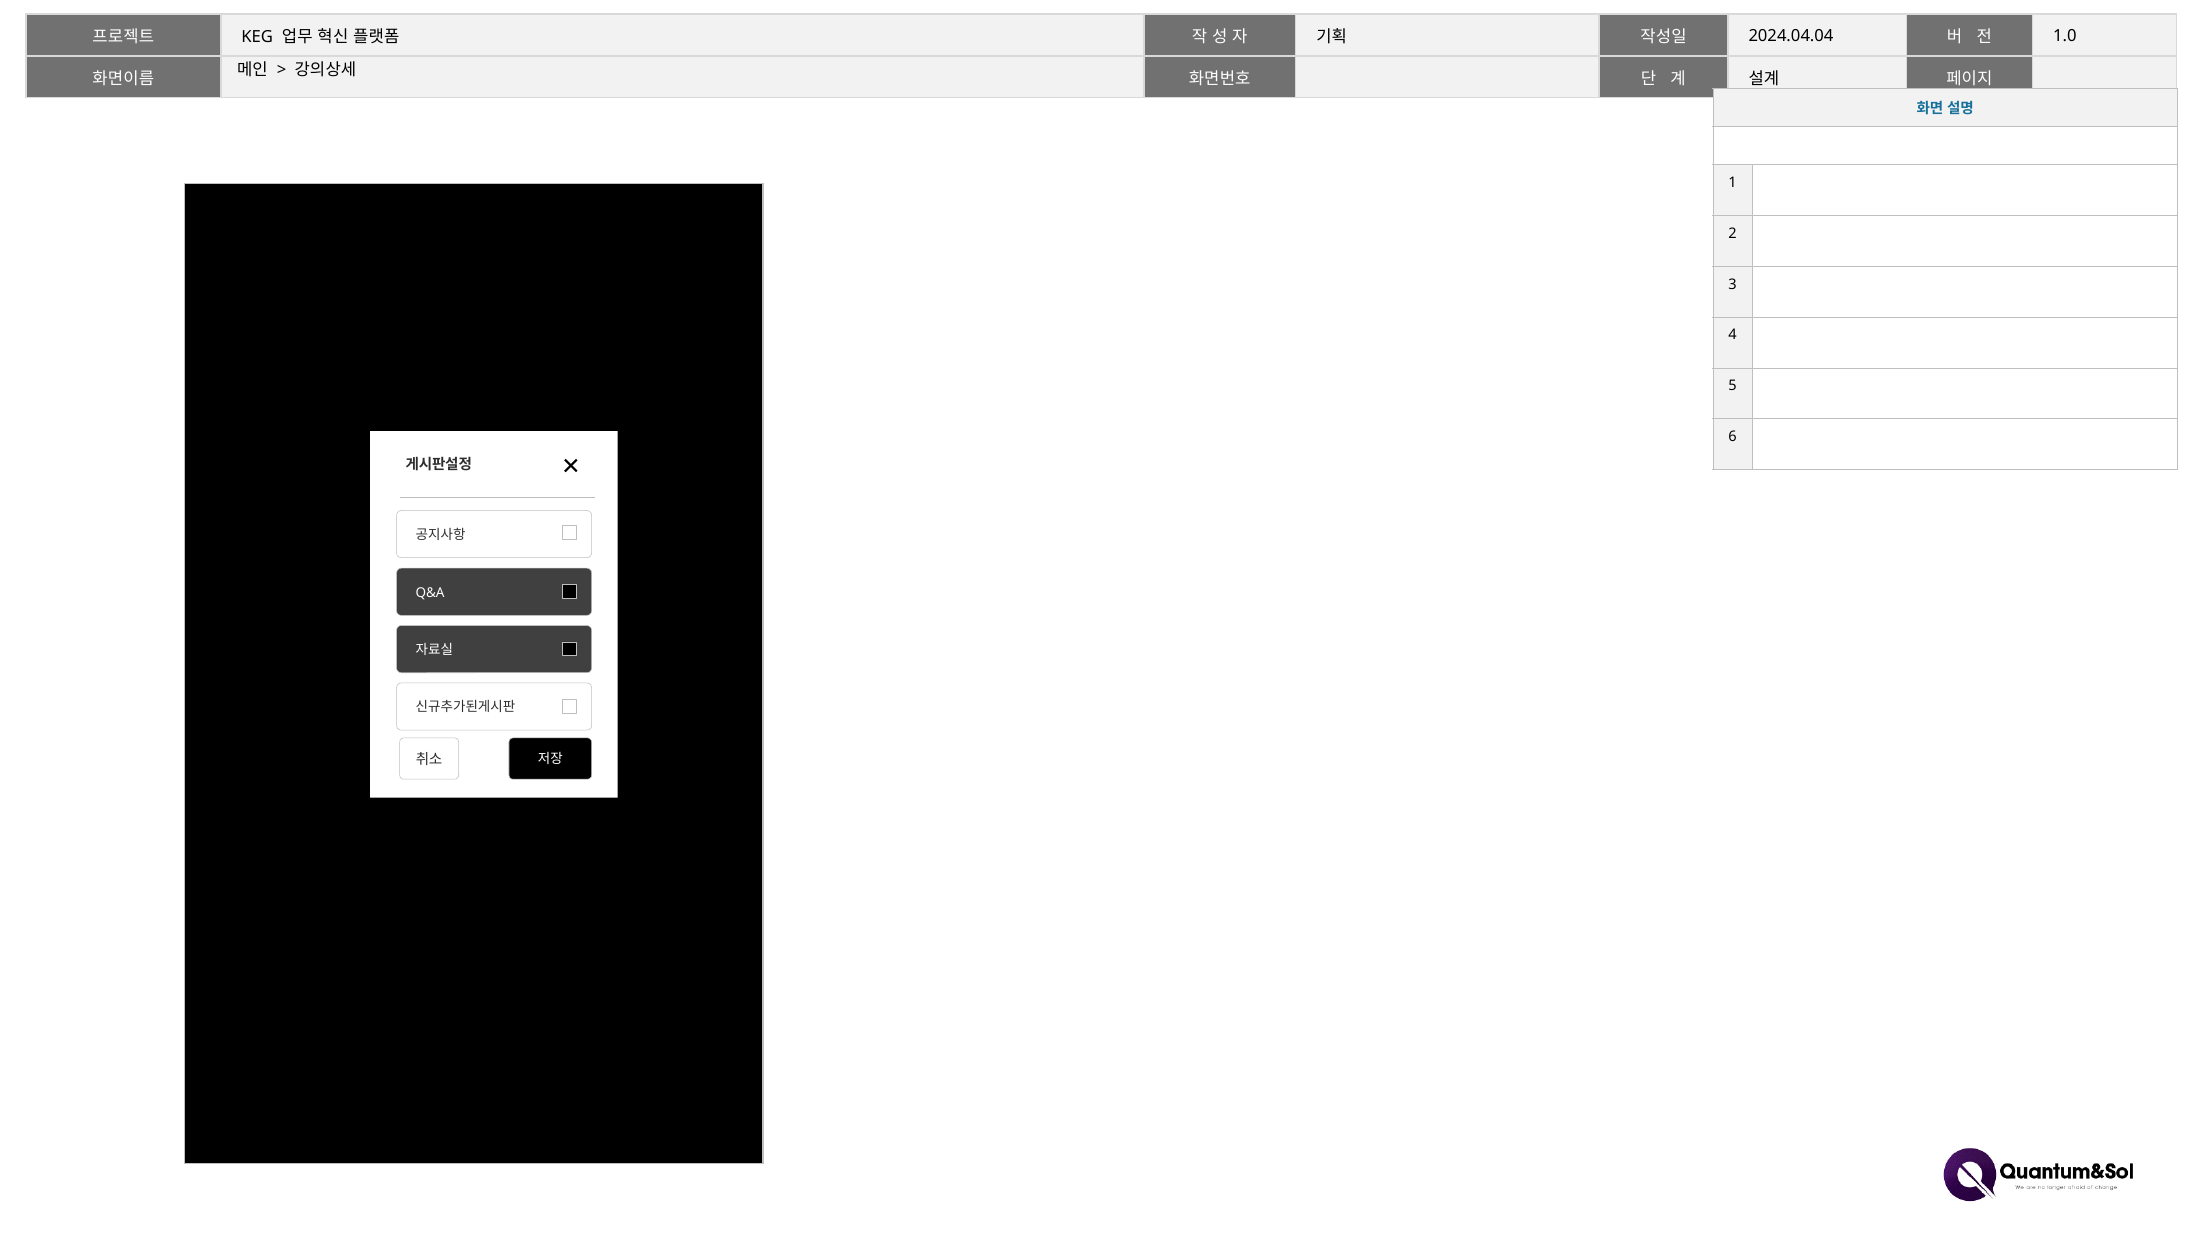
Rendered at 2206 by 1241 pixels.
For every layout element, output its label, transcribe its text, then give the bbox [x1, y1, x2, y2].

table_cell [1753, 369, 2177, 418]
text_box 신규추가된게시판 [396, 682, 592, 731]
table_cell 3 [1714, 267, 1752, 317]
picture [1941, 1146, 2137, 1202]
table_cell 6 [1714, 419, 1752, 469]
table_cell 4 [1714, 318, 1752, 368]
text_box 저장 [508, 737, 592, 780]
text_box Q&A [396, 568, 556, 616]
text_box 자료실 [581, 625, 592, 673]
table_cell 5 [1714, 369, 1752, 418]
text_box Q&A [581, 568, 592, 616]
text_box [561, 525, 577, 714]
table_cell [1753, 165, 2177, 215]
table_cell 2 [1714, 216, 1752, 266]
title 메인 > 강의상세 [220, 56, 799, 81]
table_cell [1753, 318, 2177, 368]
table_header 화면 설명 [1714, 89, 2177, 126]
table_cell [1753, 216, 2177, 266]
text_box 게시판설정 [370, 431, 618, 798]
table_cell [1714, 127, 2177, 164]
table_cell [1753, 419, 2177, 469]
table_cell 1 [1714, 165, 1752, 215]
text_box 공지사항 [396, 510, 592, 558]
table_cell [1753, 267, 2177, 317]
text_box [564, 459, 577, 472]
text_box 취소 [399, 737, 459, 780]
text_box 자료실 [396, 625, 556, 673]
